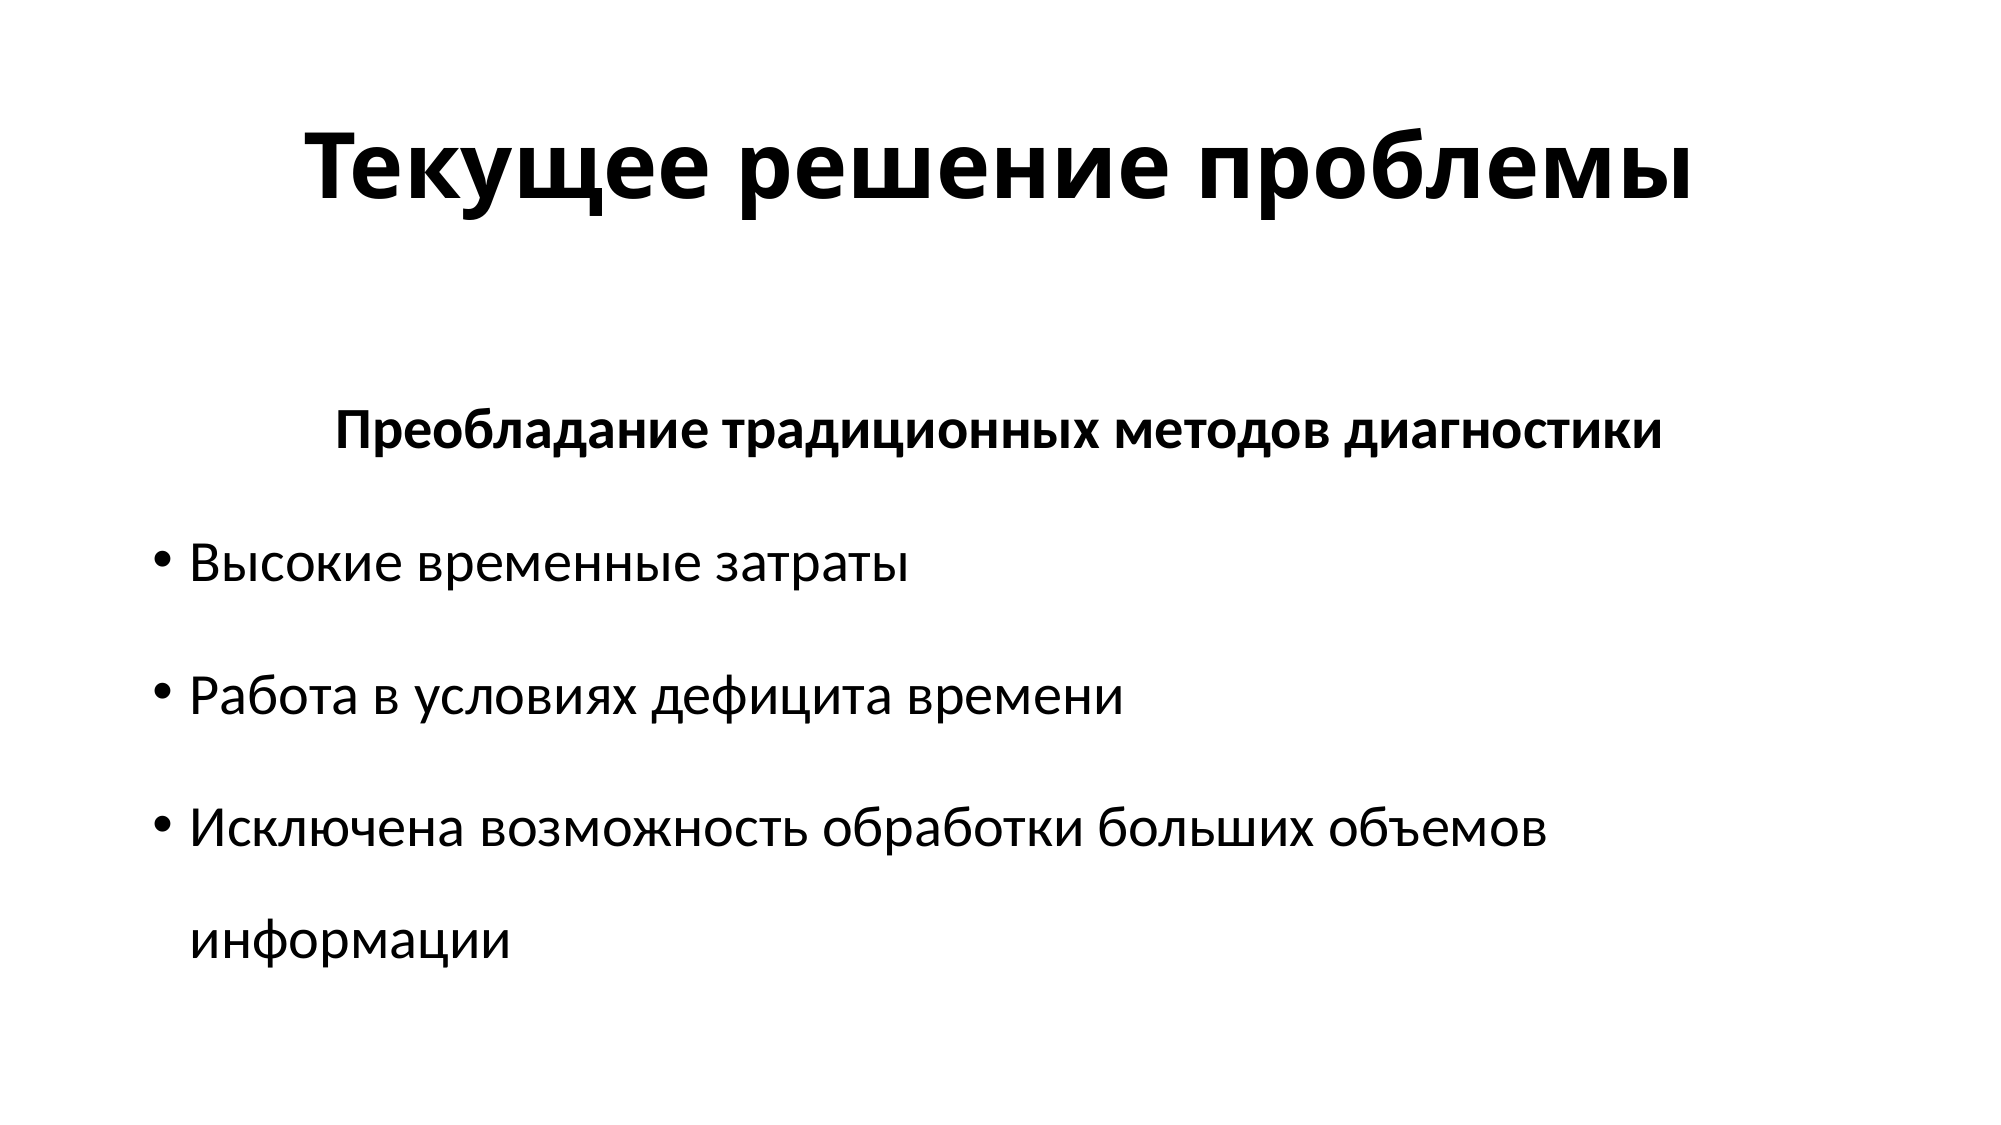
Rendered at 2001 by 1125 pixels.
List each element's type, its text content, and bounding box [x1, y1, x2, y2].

list Преобладание традиционных методов диагностики Высокие временные затраты Работа в условиях дефицита времени Исключена возможность обработки больших объемов информации [137, 341, 1863, 985]
title Текущее решение проблемы [137, 59, 1863, 278]
